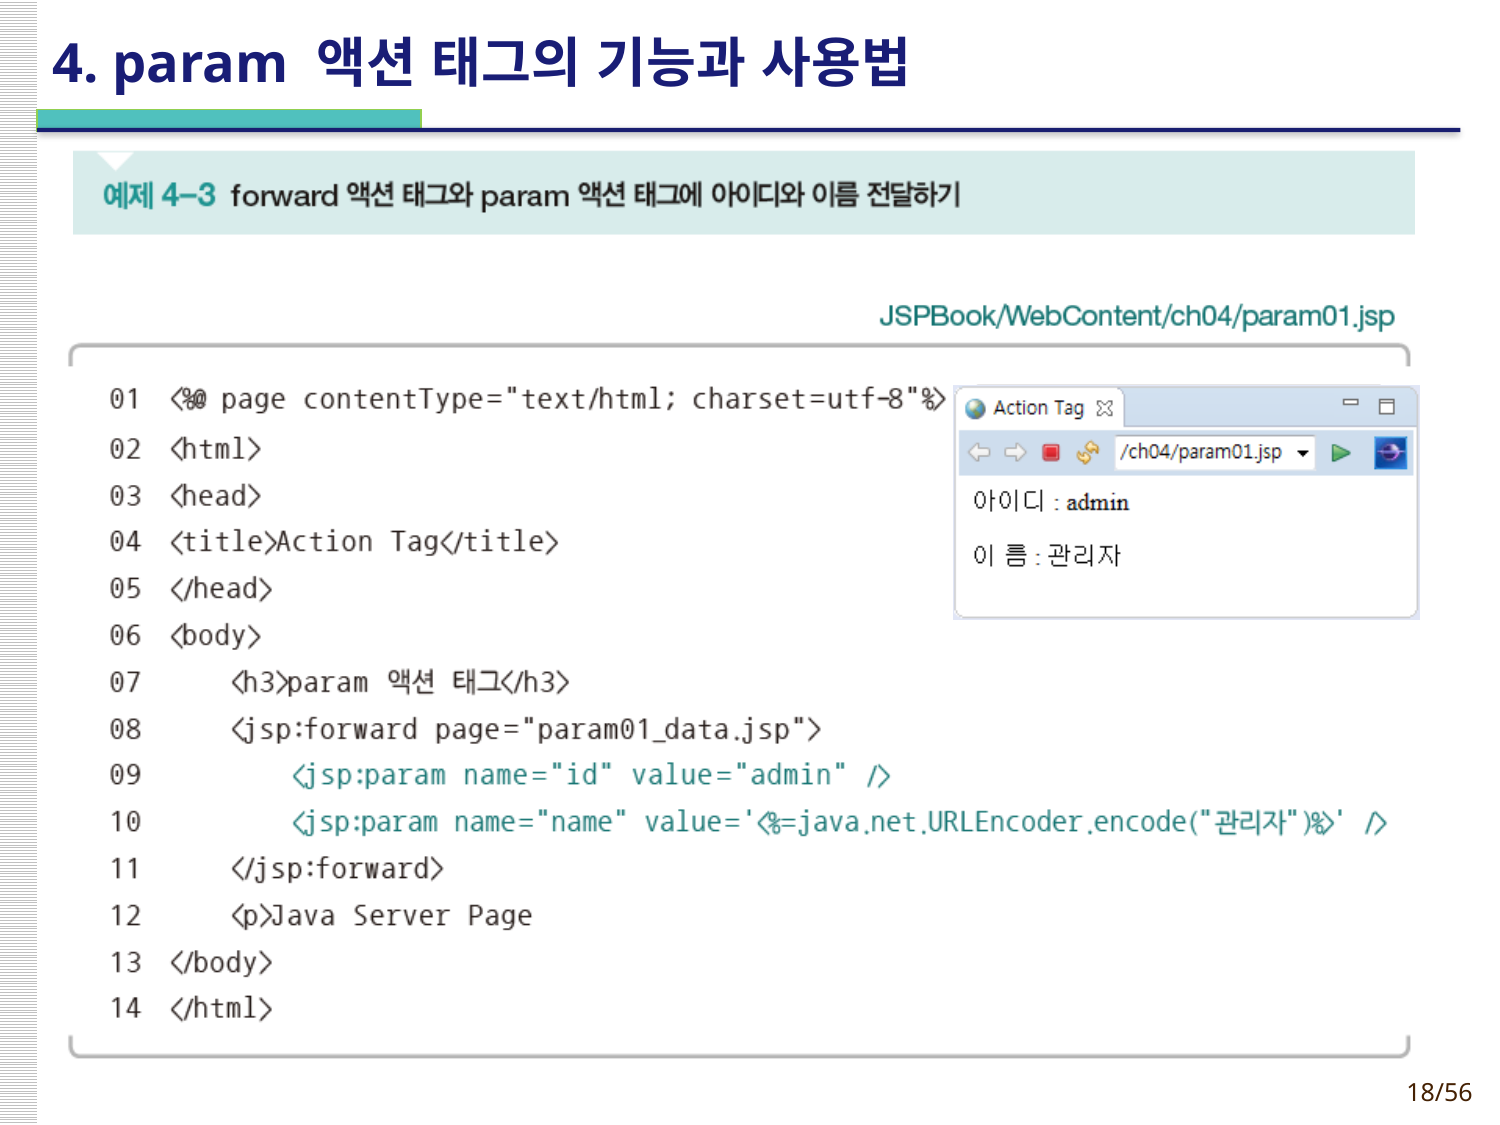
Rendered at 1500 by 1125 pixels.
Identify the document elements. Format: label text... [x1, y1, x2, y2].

picture [56, 293, 1420, 1068]
picture [73, 148, 1415, 239]
title 4. param 액션 태그의 기능과 사용법 [37, 13, 1278, 109]
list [953, 385, 1420, 620]
